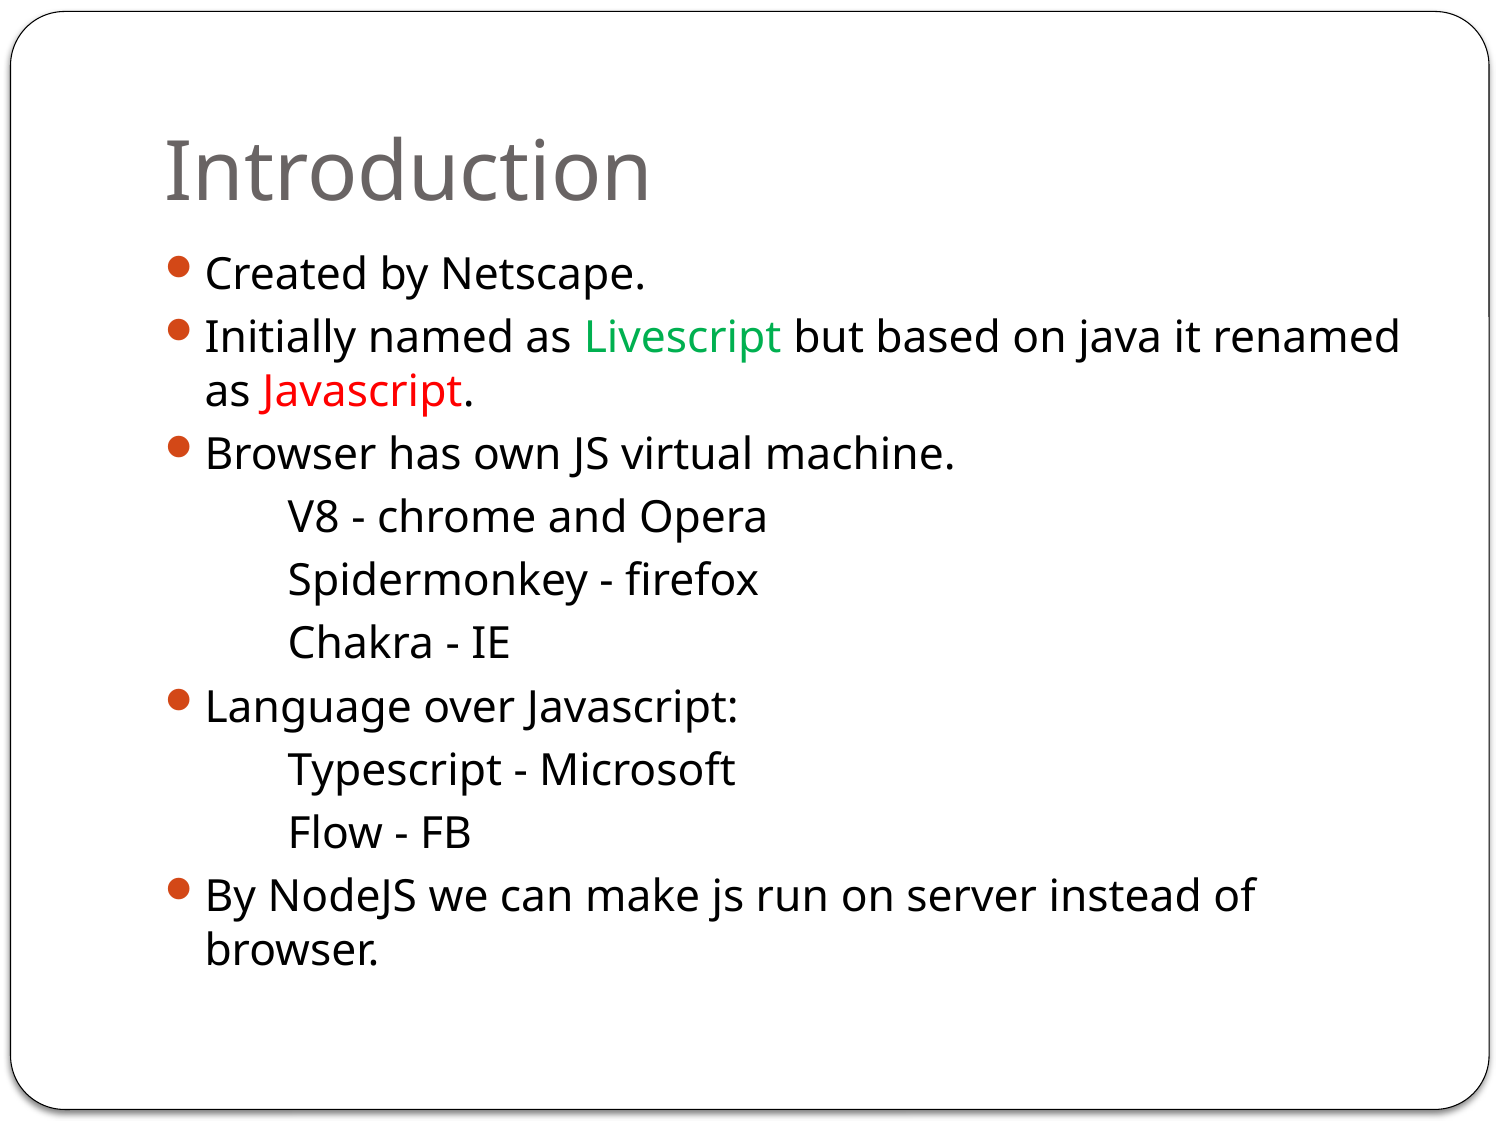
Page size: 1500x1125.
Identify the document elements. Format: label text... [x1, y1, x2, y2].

list Created by Netscape. Initially named as Livescript but based on java it renamed as Javascript. Browser has own JS virtual machine. V8 - chrome and Opera Spidermonkey - firefox Chakra - IE Language over Javascript: Typescript - Microsoft Flow - FB By NodeJS we can make js run on server instead of browser. [150, 237, 1425, 988]
title Introduction [150, 45, 1425, 233]
